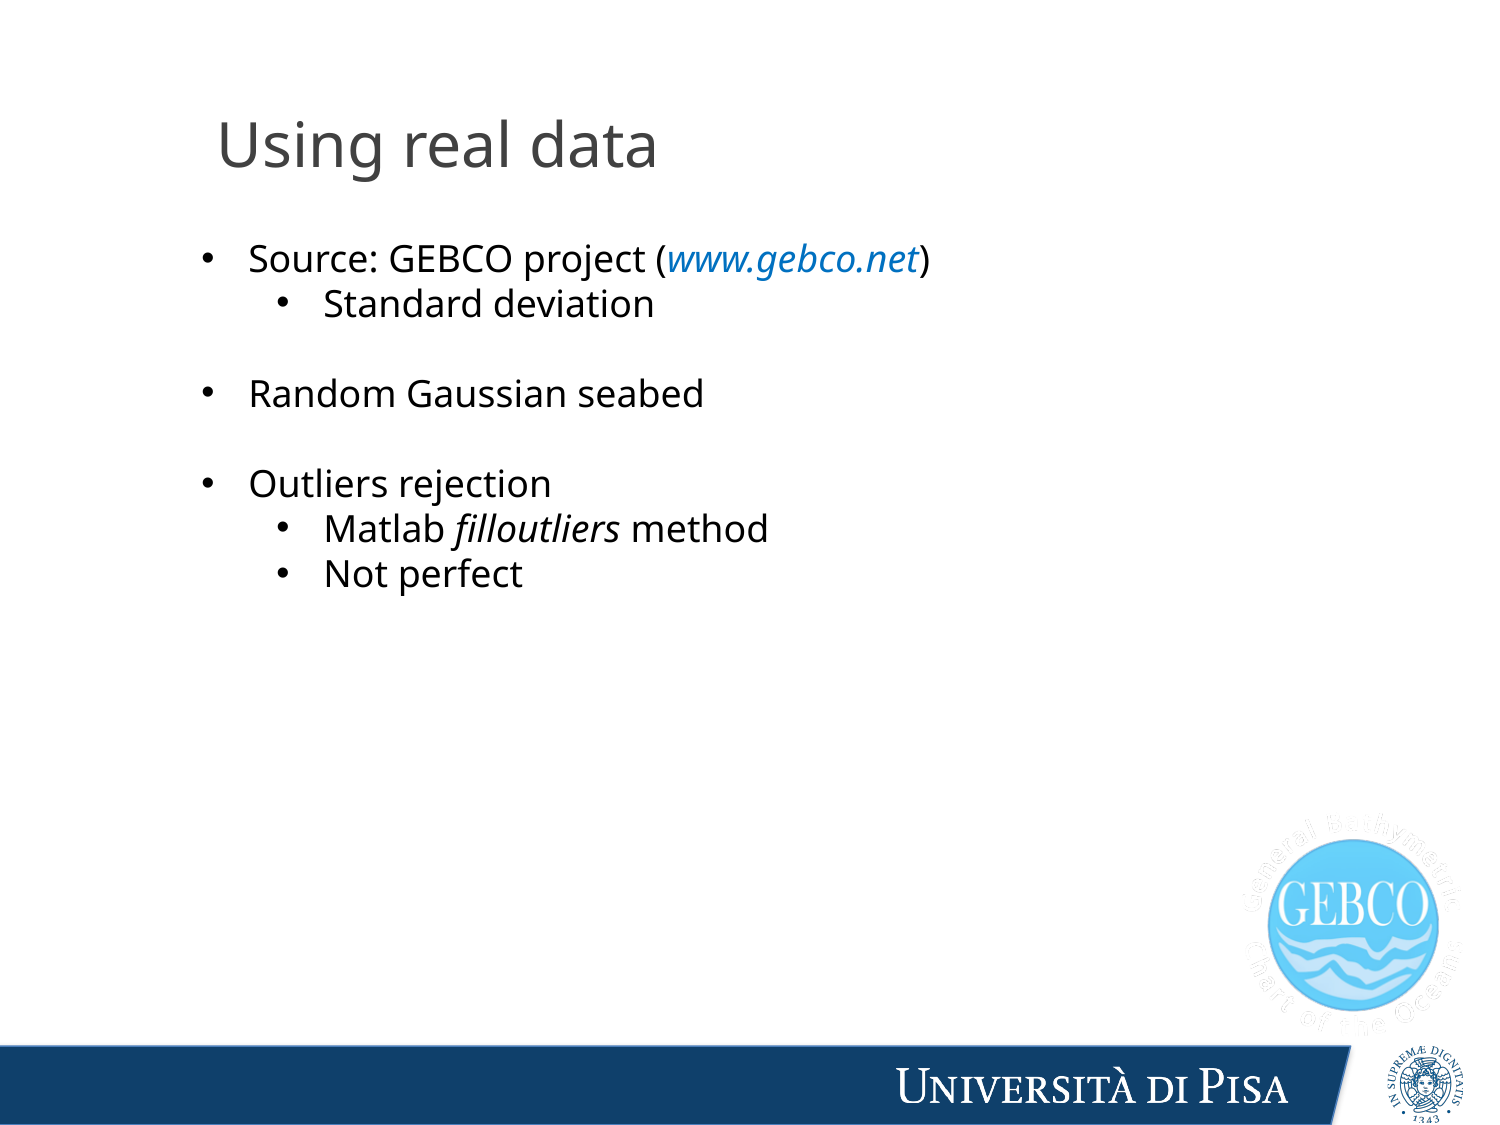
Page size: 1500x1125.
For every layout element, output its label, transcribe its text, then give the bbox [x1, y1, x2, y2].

picture [1241, 811, 1464, 1037]
text_box [0, 1045, 1352, 1125]
picture [895, 1066, 1289, 1104]
text_box Using real data [201, 97, 1237, 188]
picture [1387, 1045, 1464, 1124]
